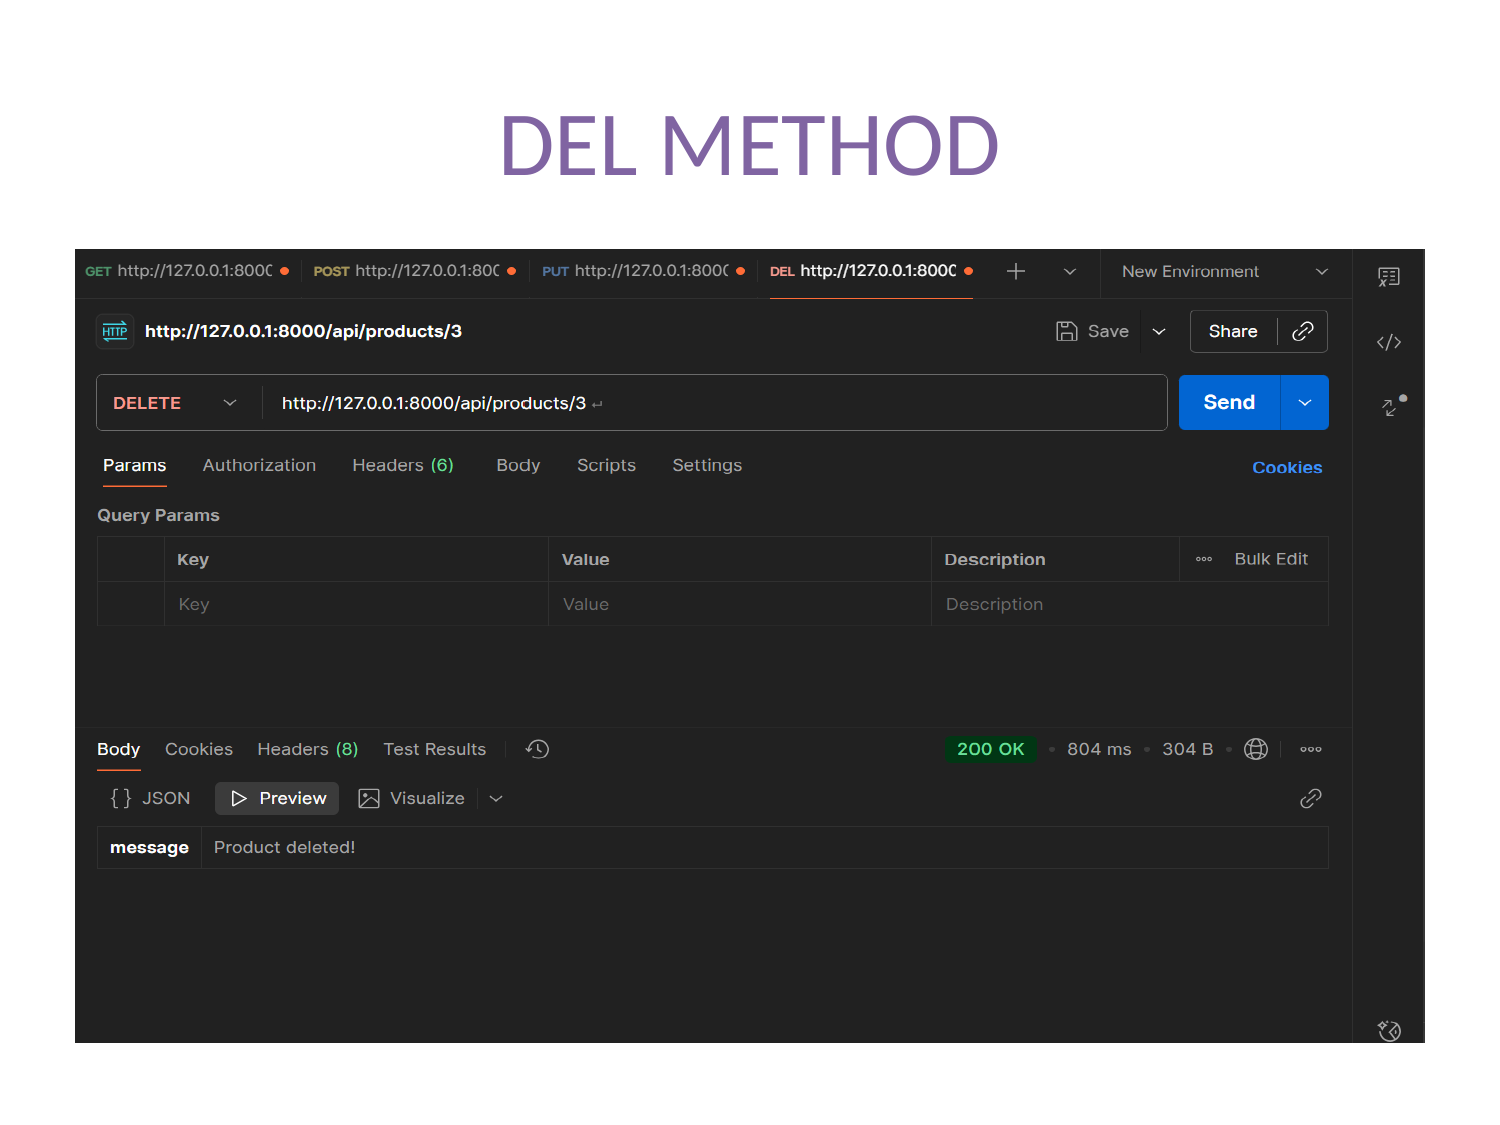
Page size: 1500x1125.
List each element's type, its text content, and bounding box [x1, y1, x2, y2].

title DEL METHOD [75, 45, 1425, 233]
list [74, 249, 1426, 1043]
